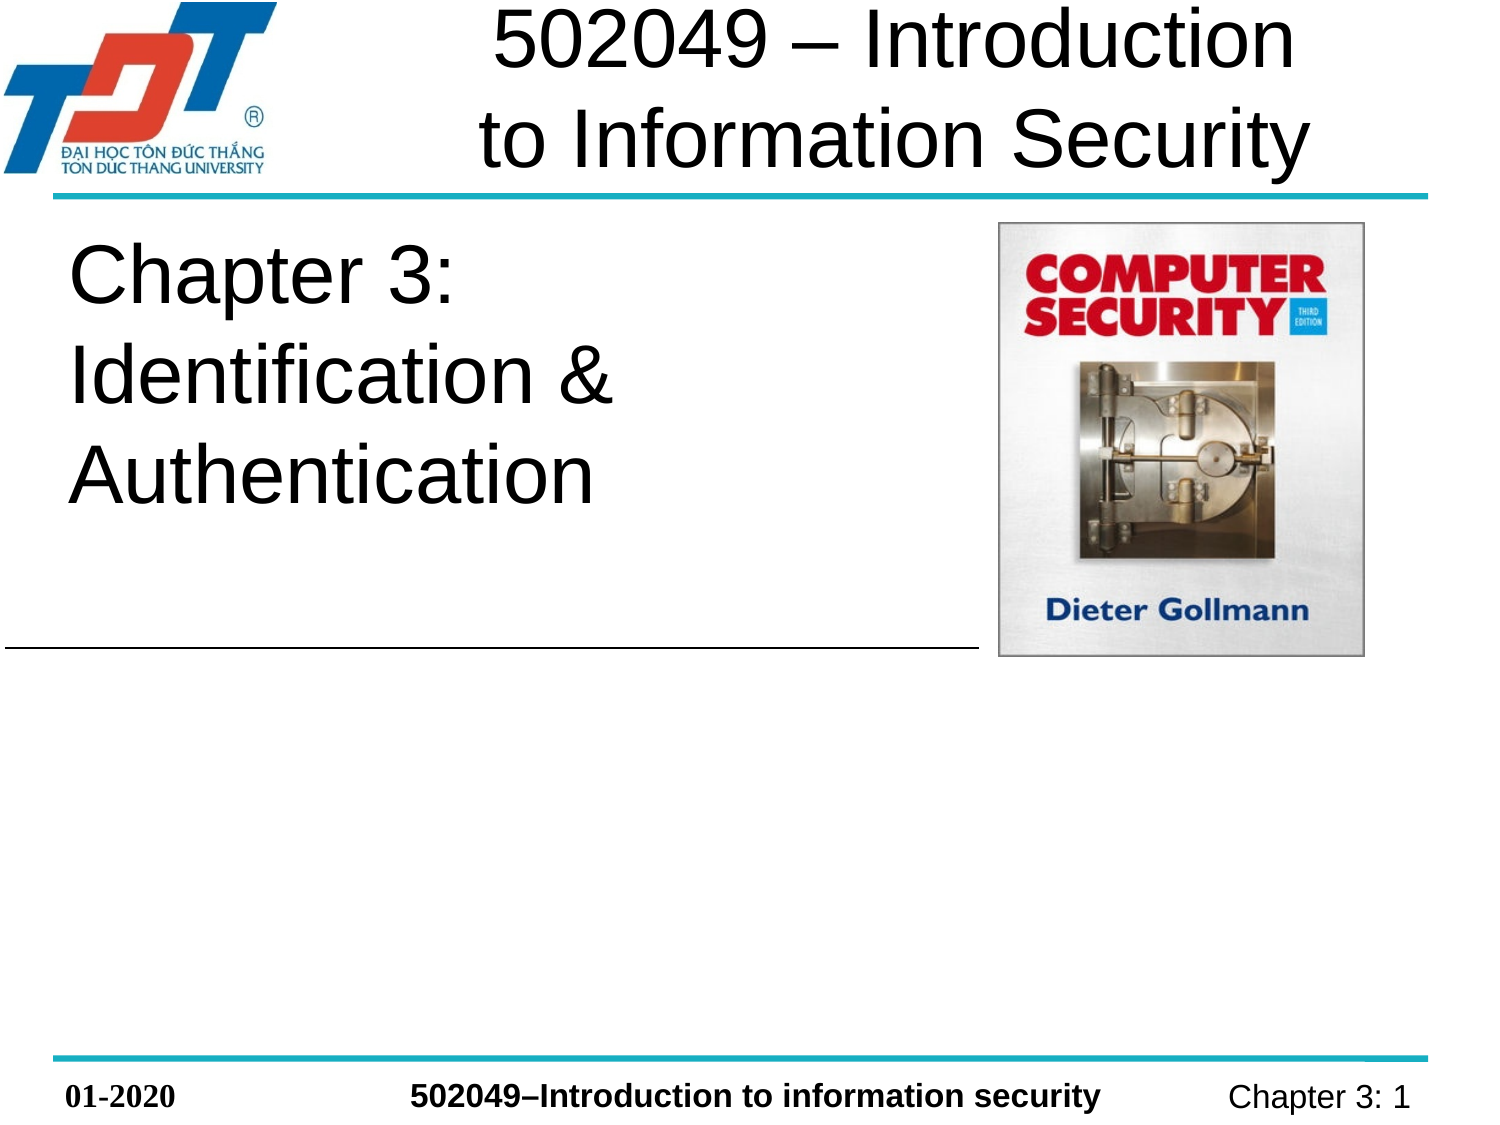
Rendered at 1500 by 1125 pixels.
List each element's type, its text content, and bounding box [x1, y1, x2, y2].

title 502049 – Introduction to Information Security [454, 19, 1336, 149]
text_box Chapter 3: Identification & Authentication [53, 243, 934, 497]
picture [3, 2, 277, 174]
picture [997, 222, 1365, 658]
